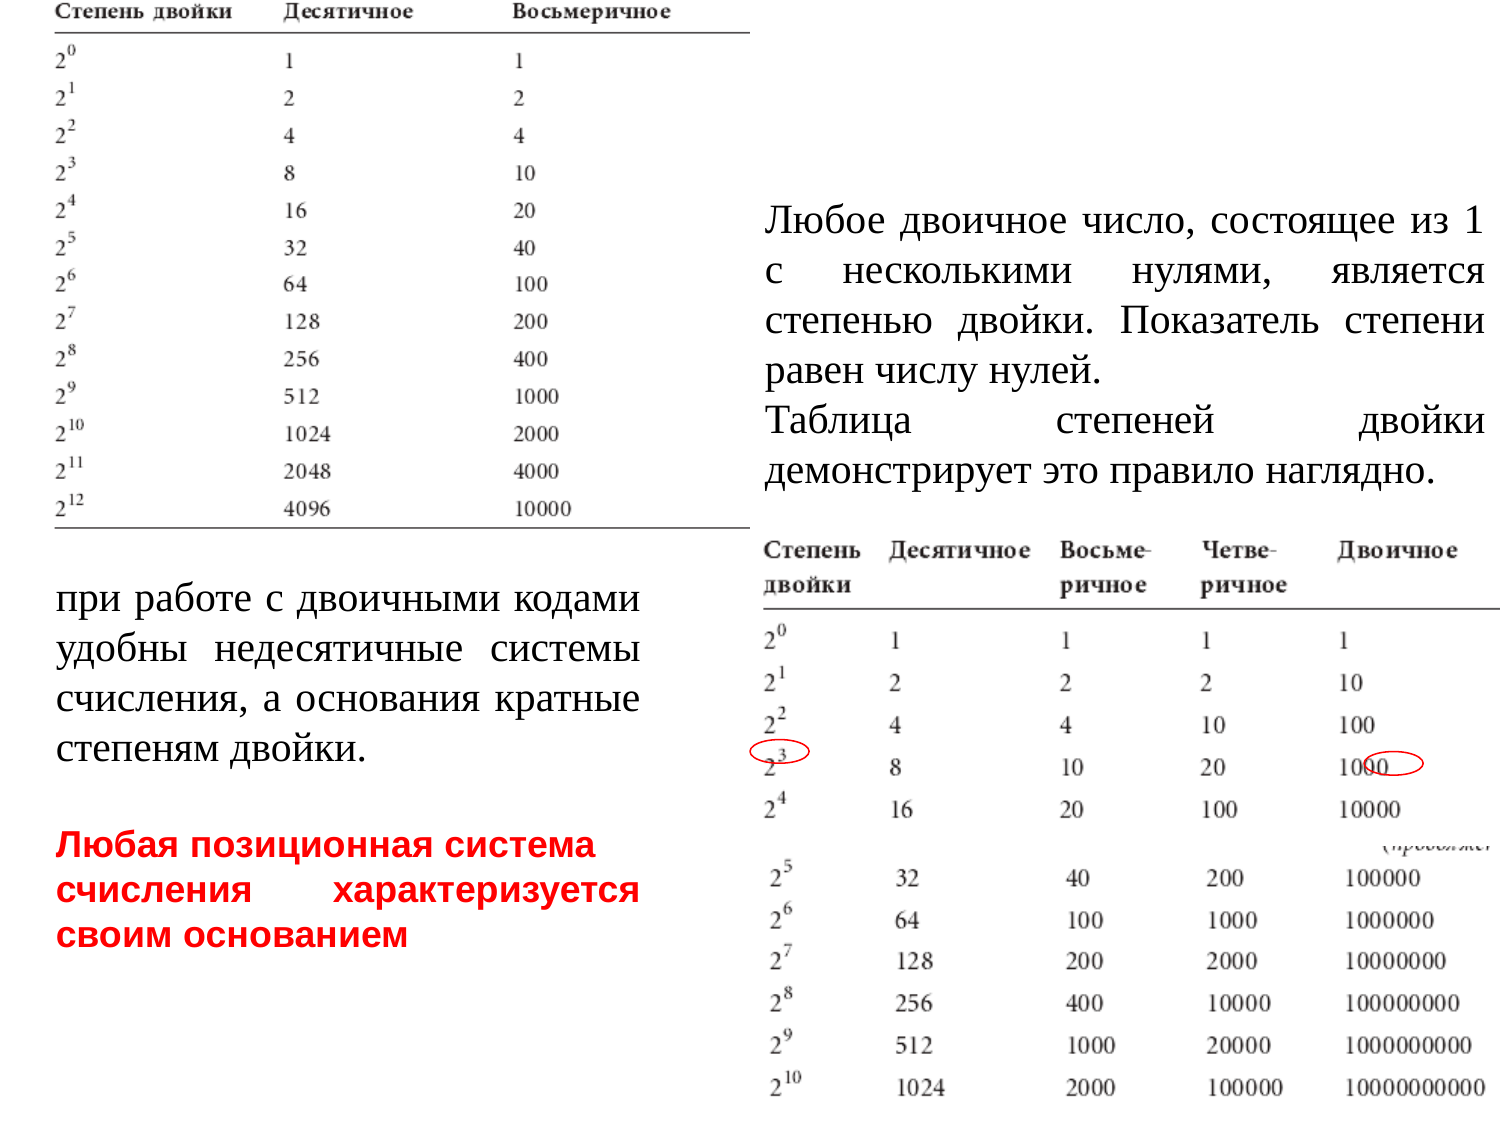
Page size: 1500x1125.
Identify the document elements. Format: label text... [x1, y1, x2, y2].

picture [40, 0, 751, 534]
text_box при работе с двоичными кодами удобны недесятичные системы счисления, а основания кратные степеням двойки. Любая позиционная система счисления характеризуется своим основанием [41, 562, 656, 1058]
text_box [749, 526, 1500, 1105]
text_box Любое двоичное число, состоящее из 1 с несколькими нулями, является степенью двойки. Показатель степени равен числу нулей. Таблица степеней двойки демонстрирует это правило наглядно. [755, 184, 1500, 500]
